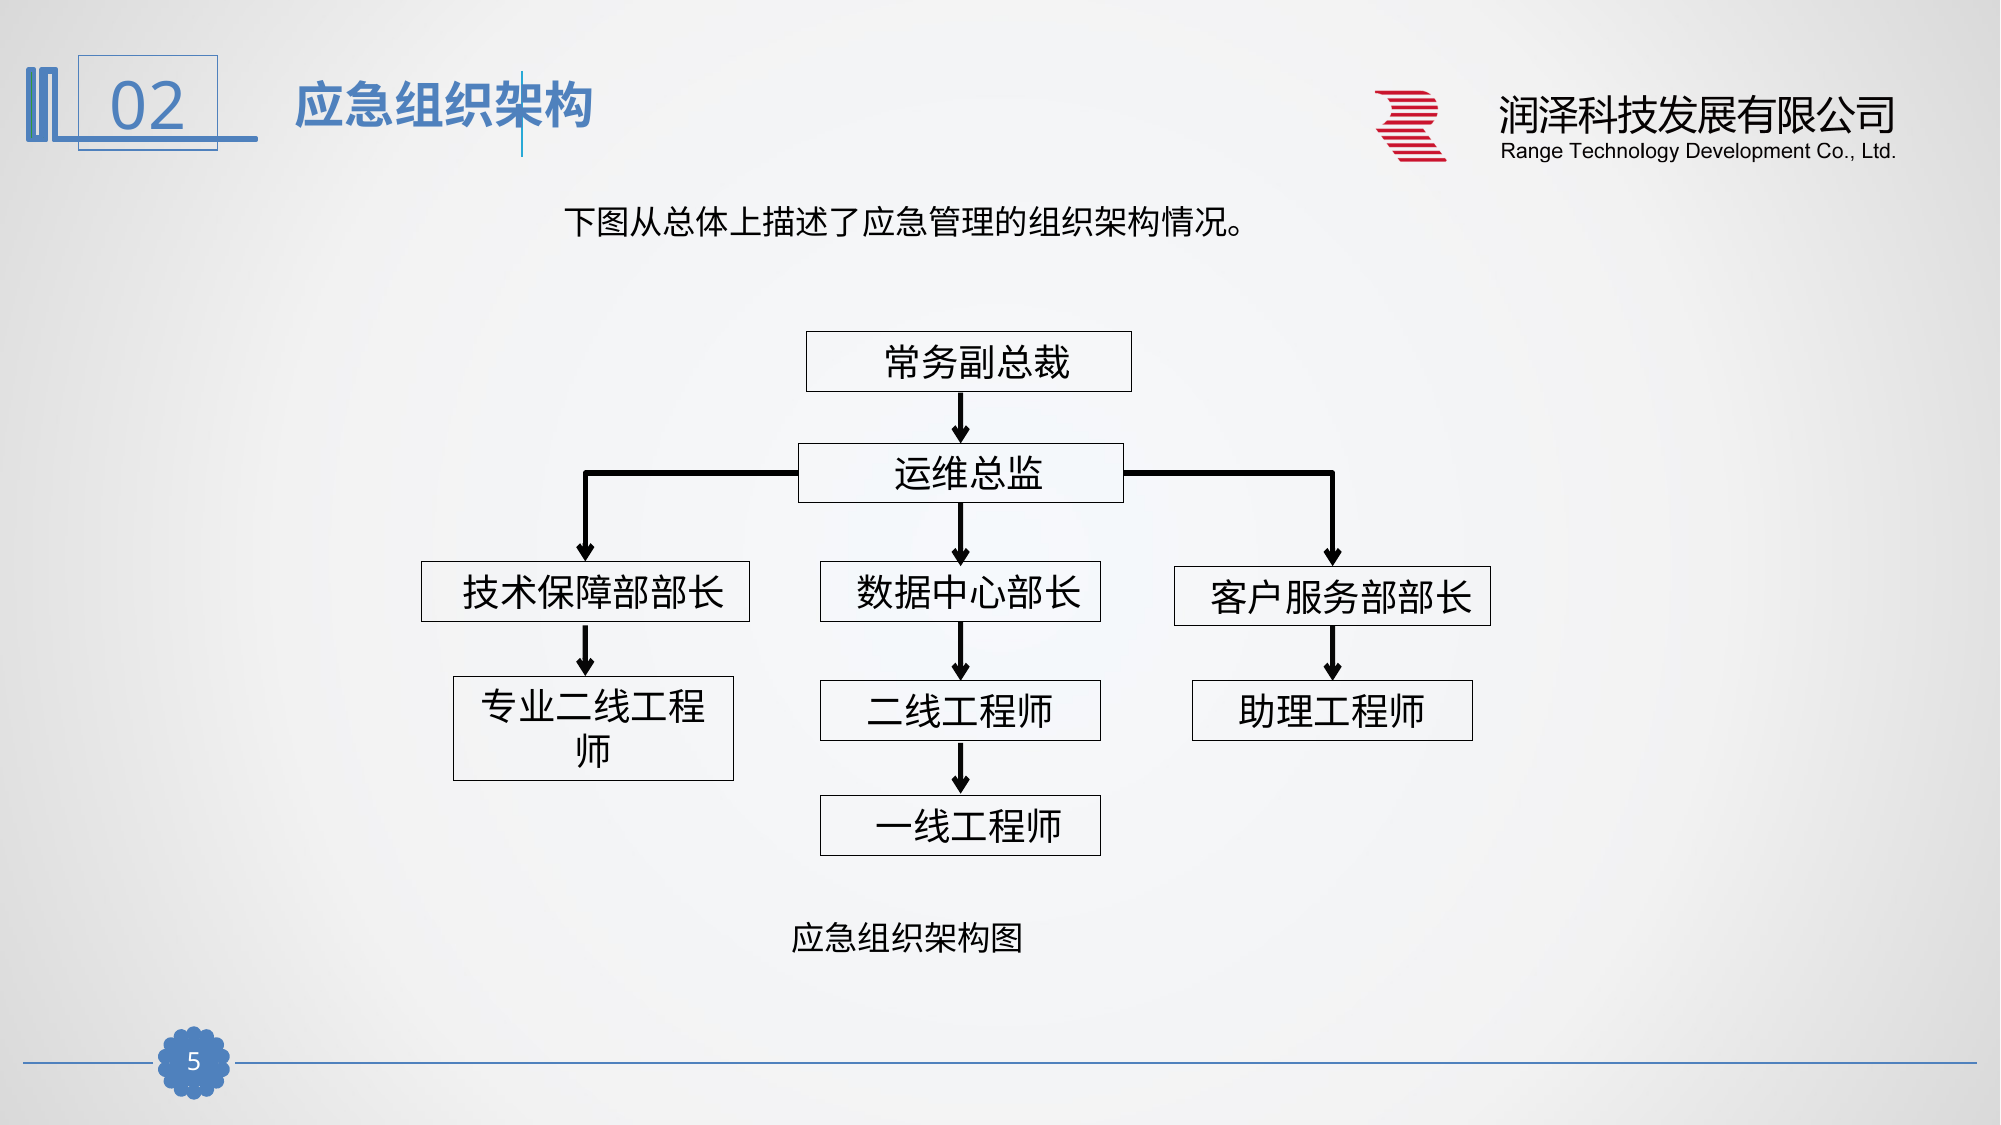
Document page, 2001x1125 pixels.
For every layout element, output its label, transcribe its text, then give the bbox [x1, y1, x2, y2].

text_box 应急组织架构 [279, 66, 1733, 142]
text_box 下图从总体上描述了应急管理的组织架构情况。 [548, 193, 1277, 249]
text_box 应急组织架构图 [776, 889, 1049, 965]
slide_number 4 [170, 1039, 218, 1086]
picture [0, 0, 2001, 1125]
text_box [420, 331, 1492, 857]
